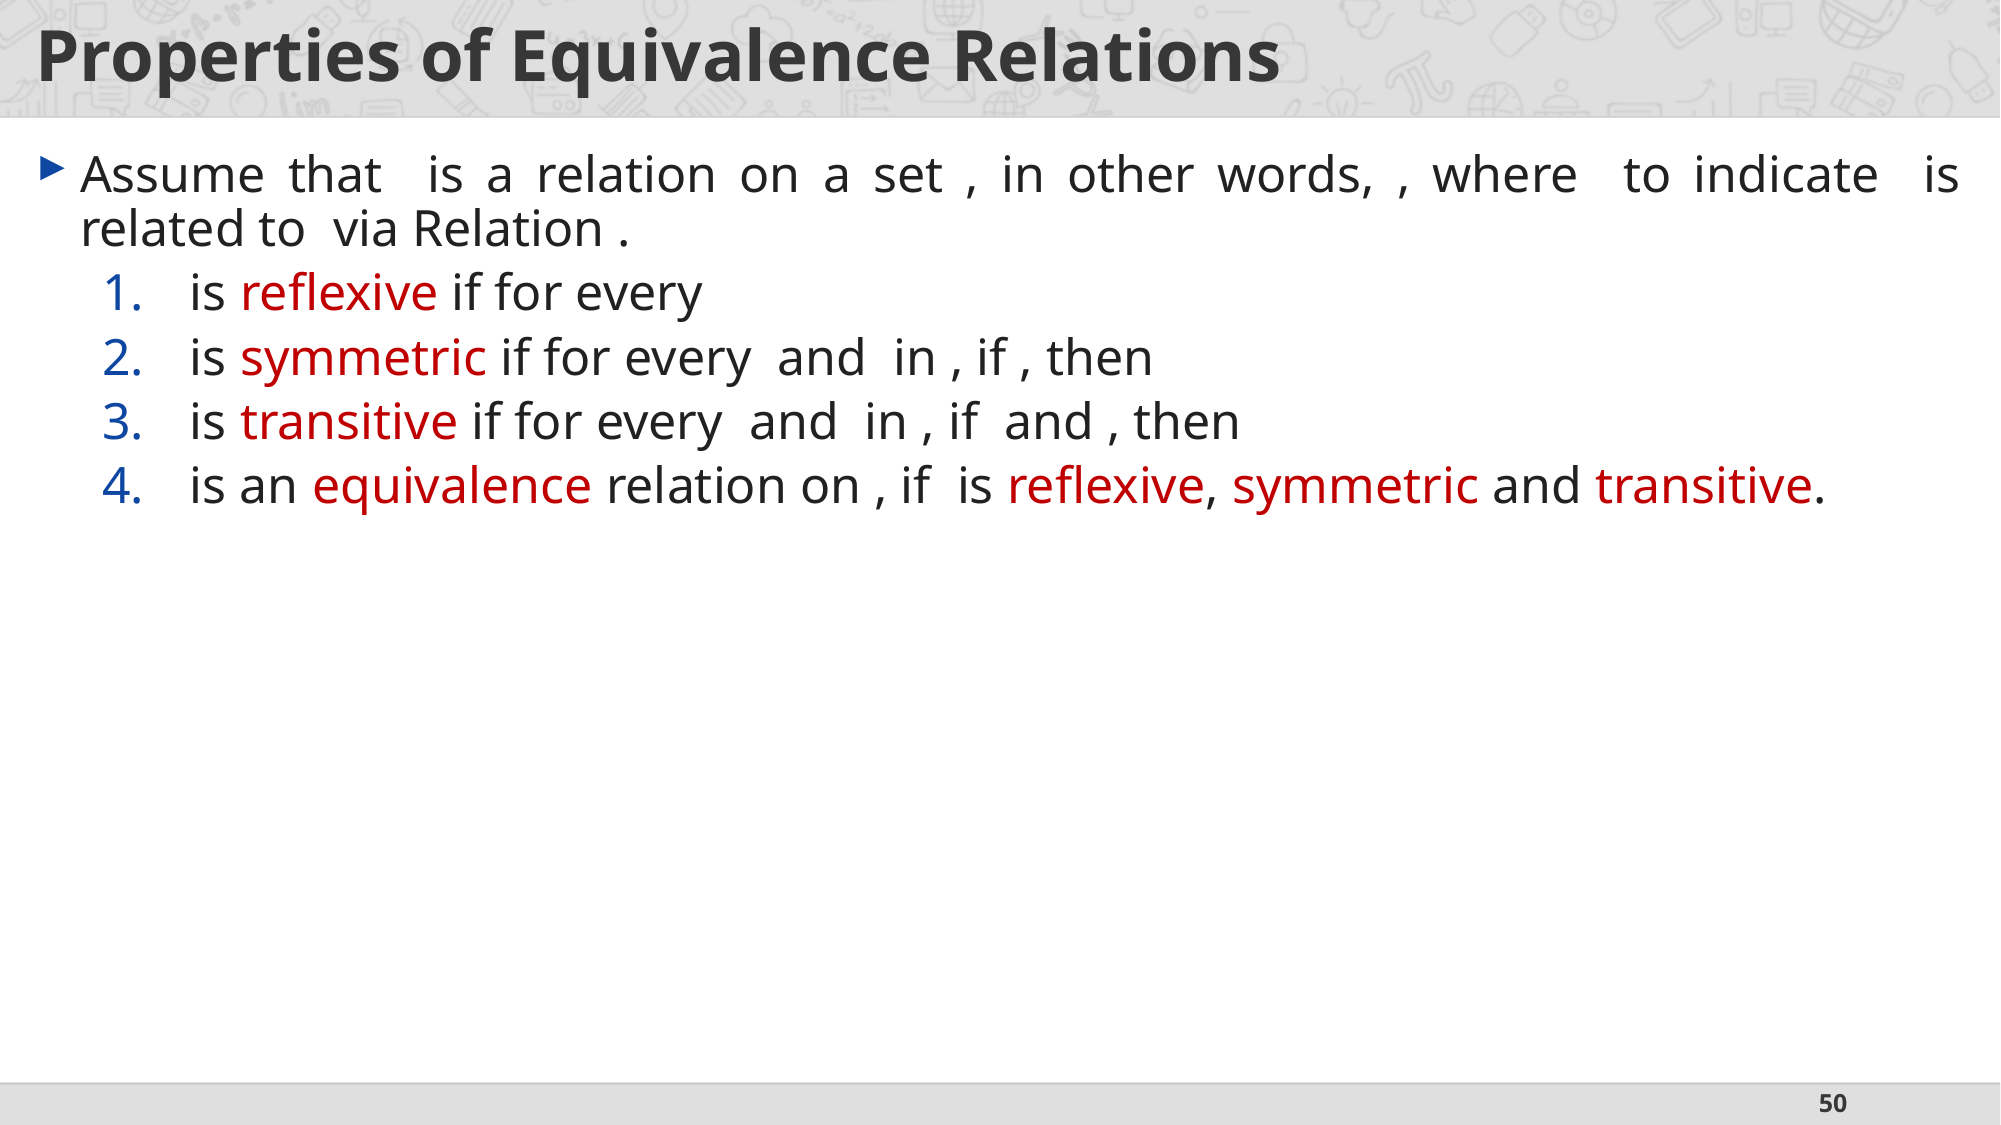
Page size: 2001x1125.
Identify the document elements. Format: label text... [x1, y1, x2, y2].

title Properties of Equivalence Relations [0, 0, 2000, 117]
